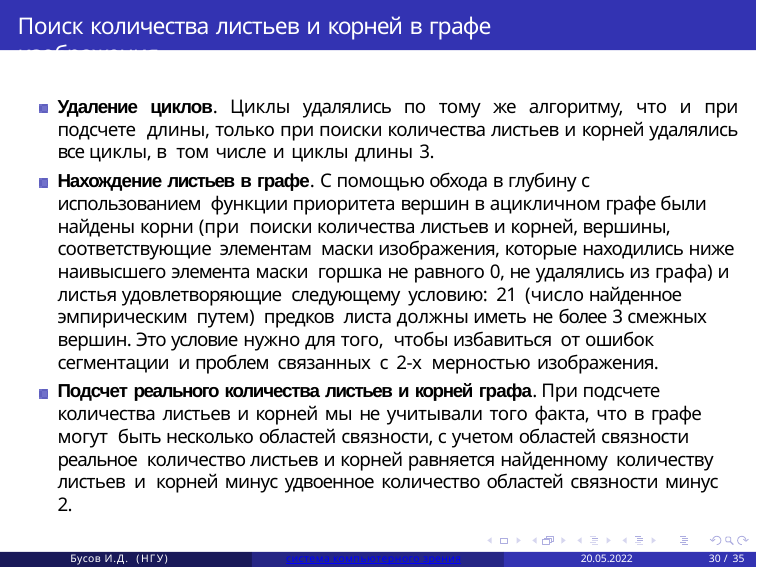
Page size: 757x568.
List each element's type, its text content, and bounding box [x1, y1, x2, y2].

picture [38, 104, 49, 114]
text_box [0, 0, 756, 51]
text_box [0, 551, 757, 568]
picture [38, 389, 49, 399]
text_box Удаление циклов. Циклы удалялись по тому же алгоритму, что и при подсчете длины, только при поиски количества листьев и корней удалялись все циклы, в том числе и циклы длины 3. Нахождение листьев в графе. С помощью обхода в глубину с использованием функции приоритета вершин в ацикличном графе были найдены корни (при поиски количества листьев и корней, вершины, соответствующие элементам маски изображения, которые находились ниже наивысшего элемента маски горшка не равного 0, не удалялись из графа) и листья удовлетворяющие следующему условию: 21 (число найденное эмпирическим путем) предков листа должны иметь не более 3 смежных вершин. Это условие нужно для того, чтобы избавиться от ошибок сегментации и проблем связанных с 2-х мерностью изображения. Подсчет реального количества листьев и корней графа. При подсчете количества листьев и корней мы не учитывали того факта, что в графе могут быть несколько областей связности, с учетом областей связности реальное количество листьев и корней равняется найденному количеству листьев и корней минус удвоенное количество областей связности минус 2. [55, 92, 739, 515]
title Поиск количества листьев и корней в графе изображения [15, 9, 596, 107]
picture [38, 178, 49, 188]
